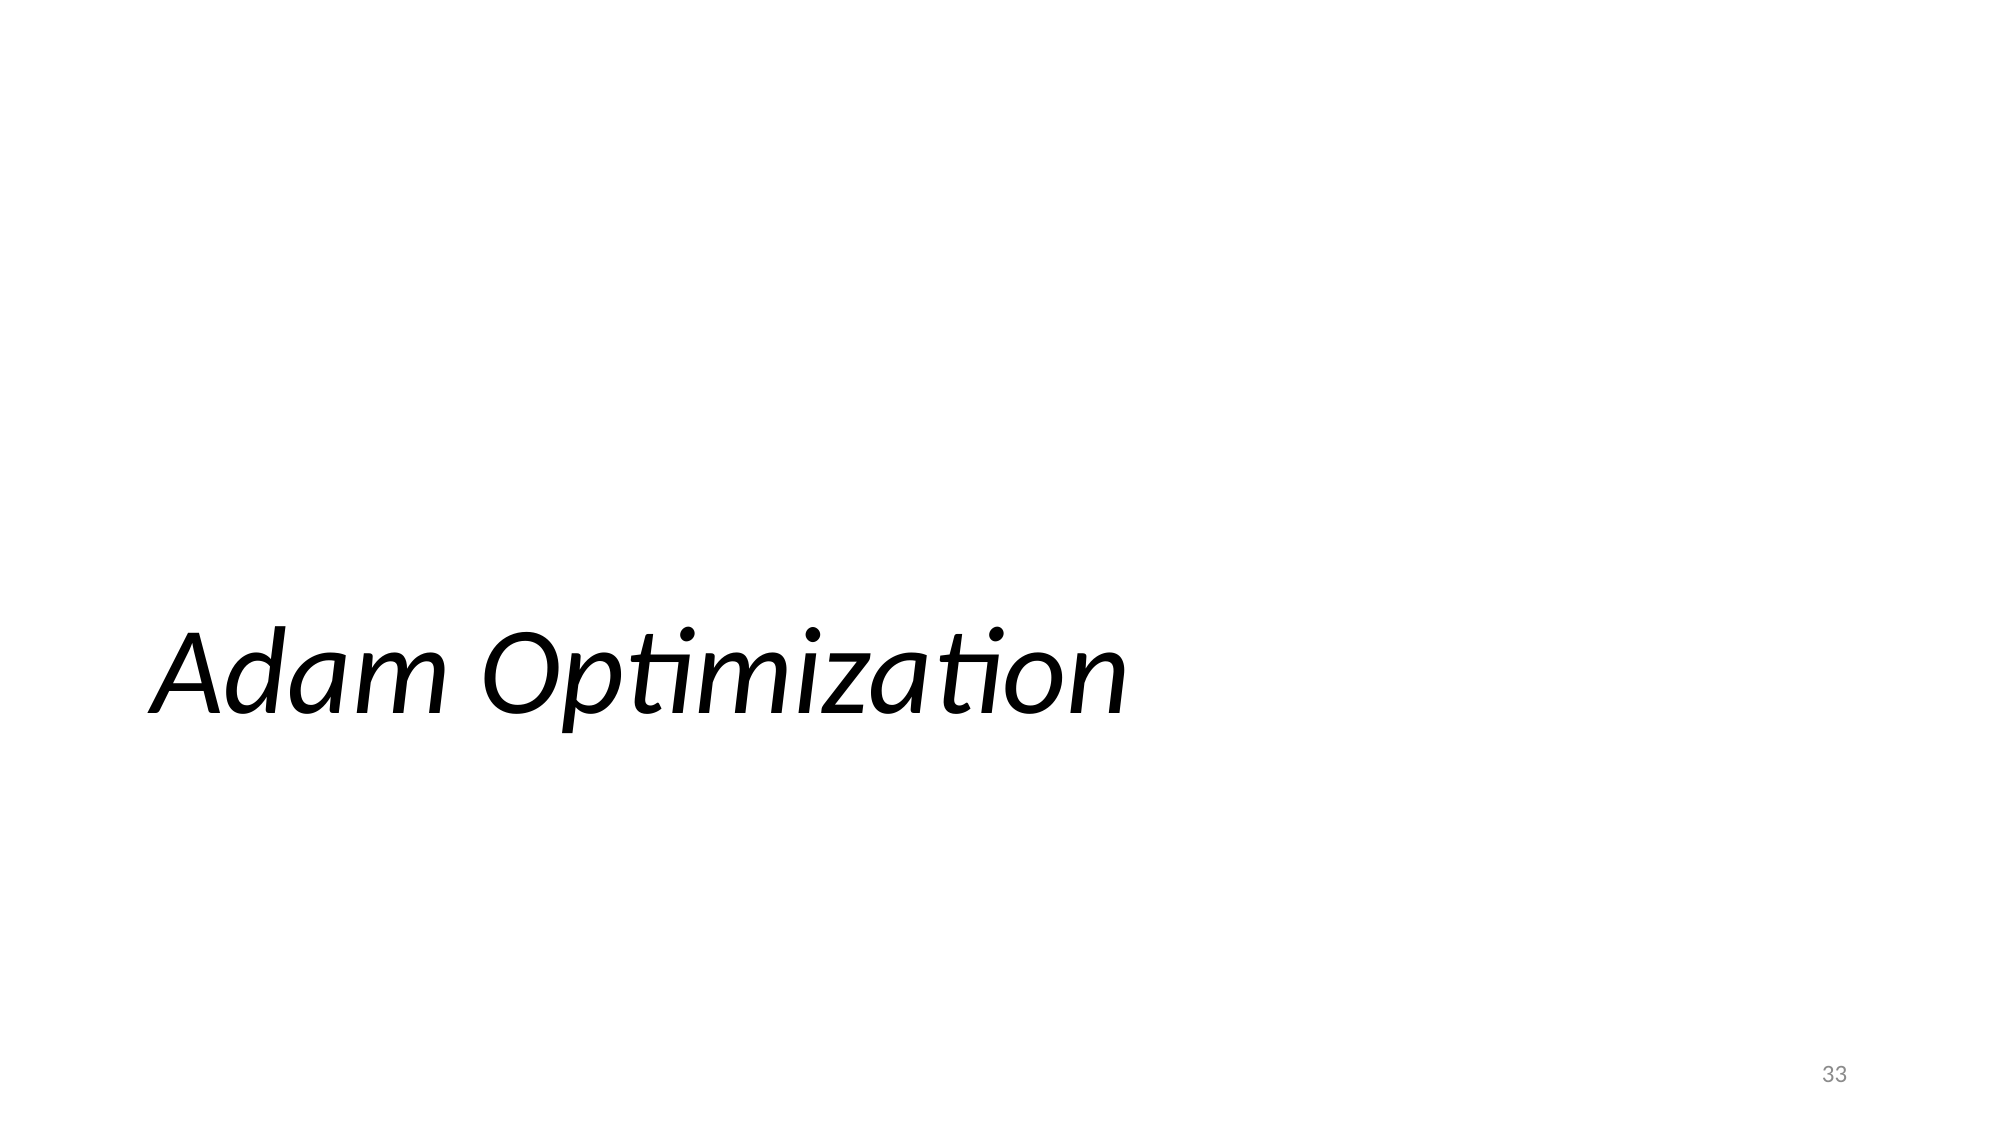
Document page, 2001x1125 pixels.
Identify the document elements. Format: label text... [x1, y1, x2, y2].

slide_number 33 [1412, 1042, 1863, 1103]
title Adam Optimization [136, 280, 1862, 749]
